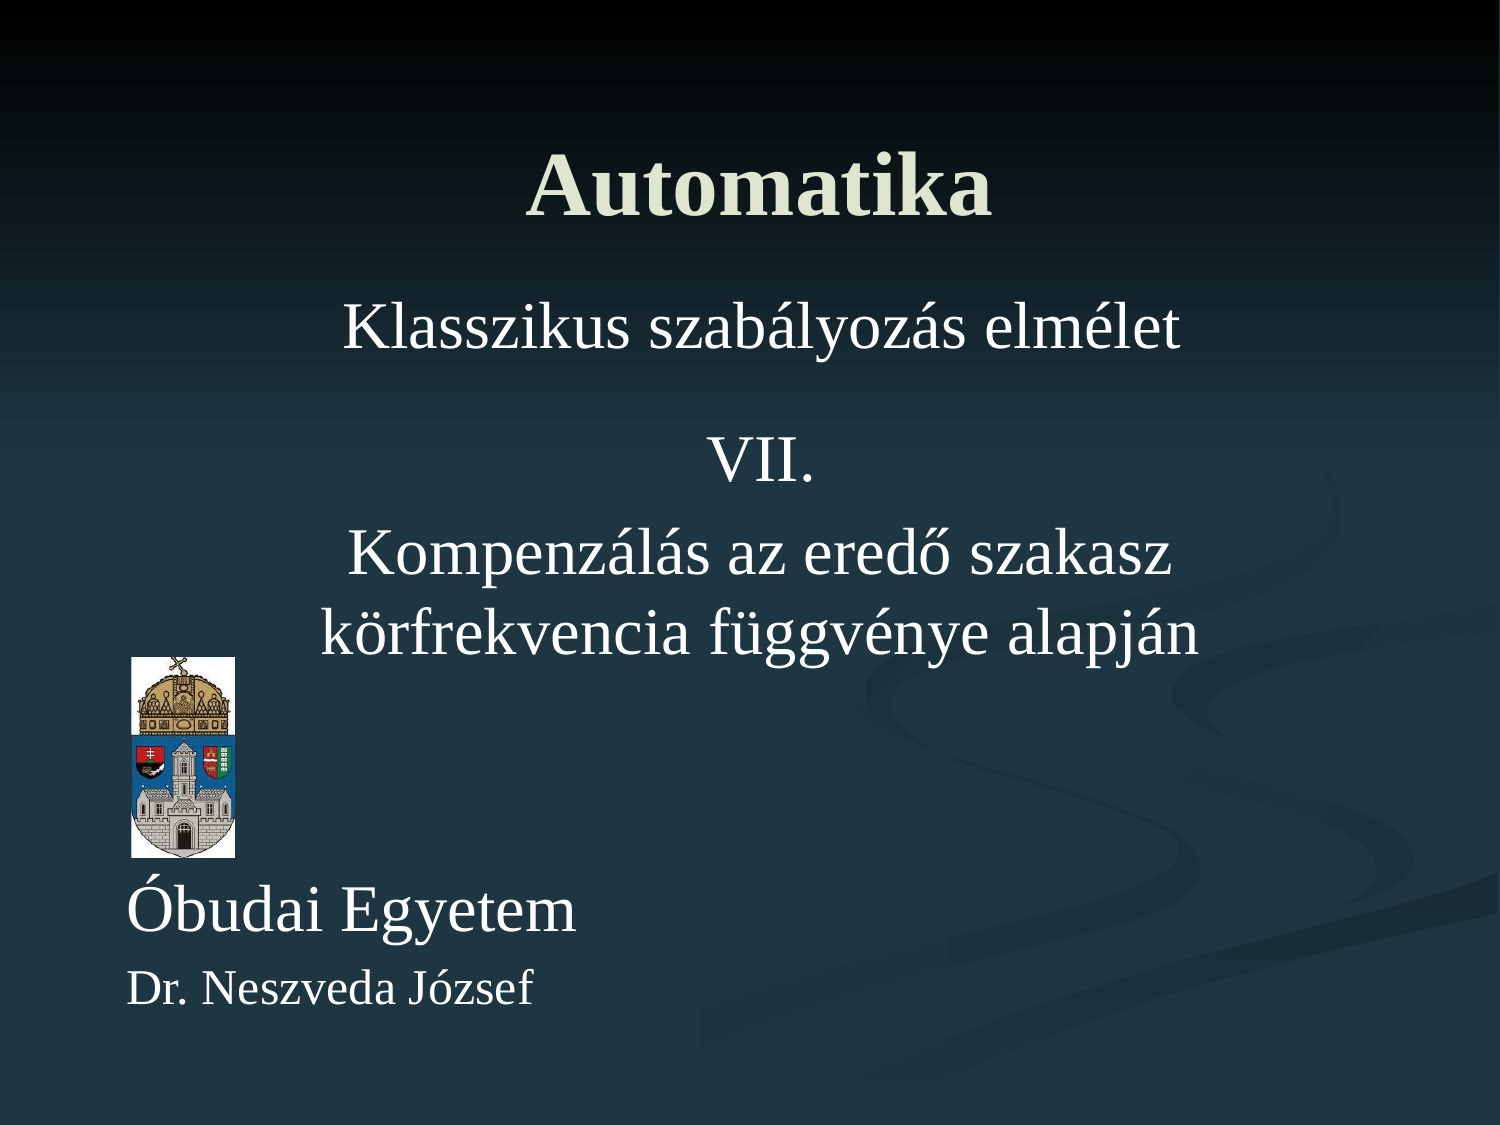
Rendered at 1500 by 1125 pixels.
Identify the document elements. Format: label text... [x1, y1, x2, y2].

subtitle Klasszikus szabályozás elmélet [237, 274, 1288, 400]
text_box Óbudai Egyetem Dr. Neszveda József [112, 857, 656, 1012]
text_box VII. Kompenzálás az eredő szakasz körfrekvencia függvénye alapján [214, 407, 1308, 681]
title Automatika [122, 112, 1398, 246]
picture [131, 656, 236, 858]
